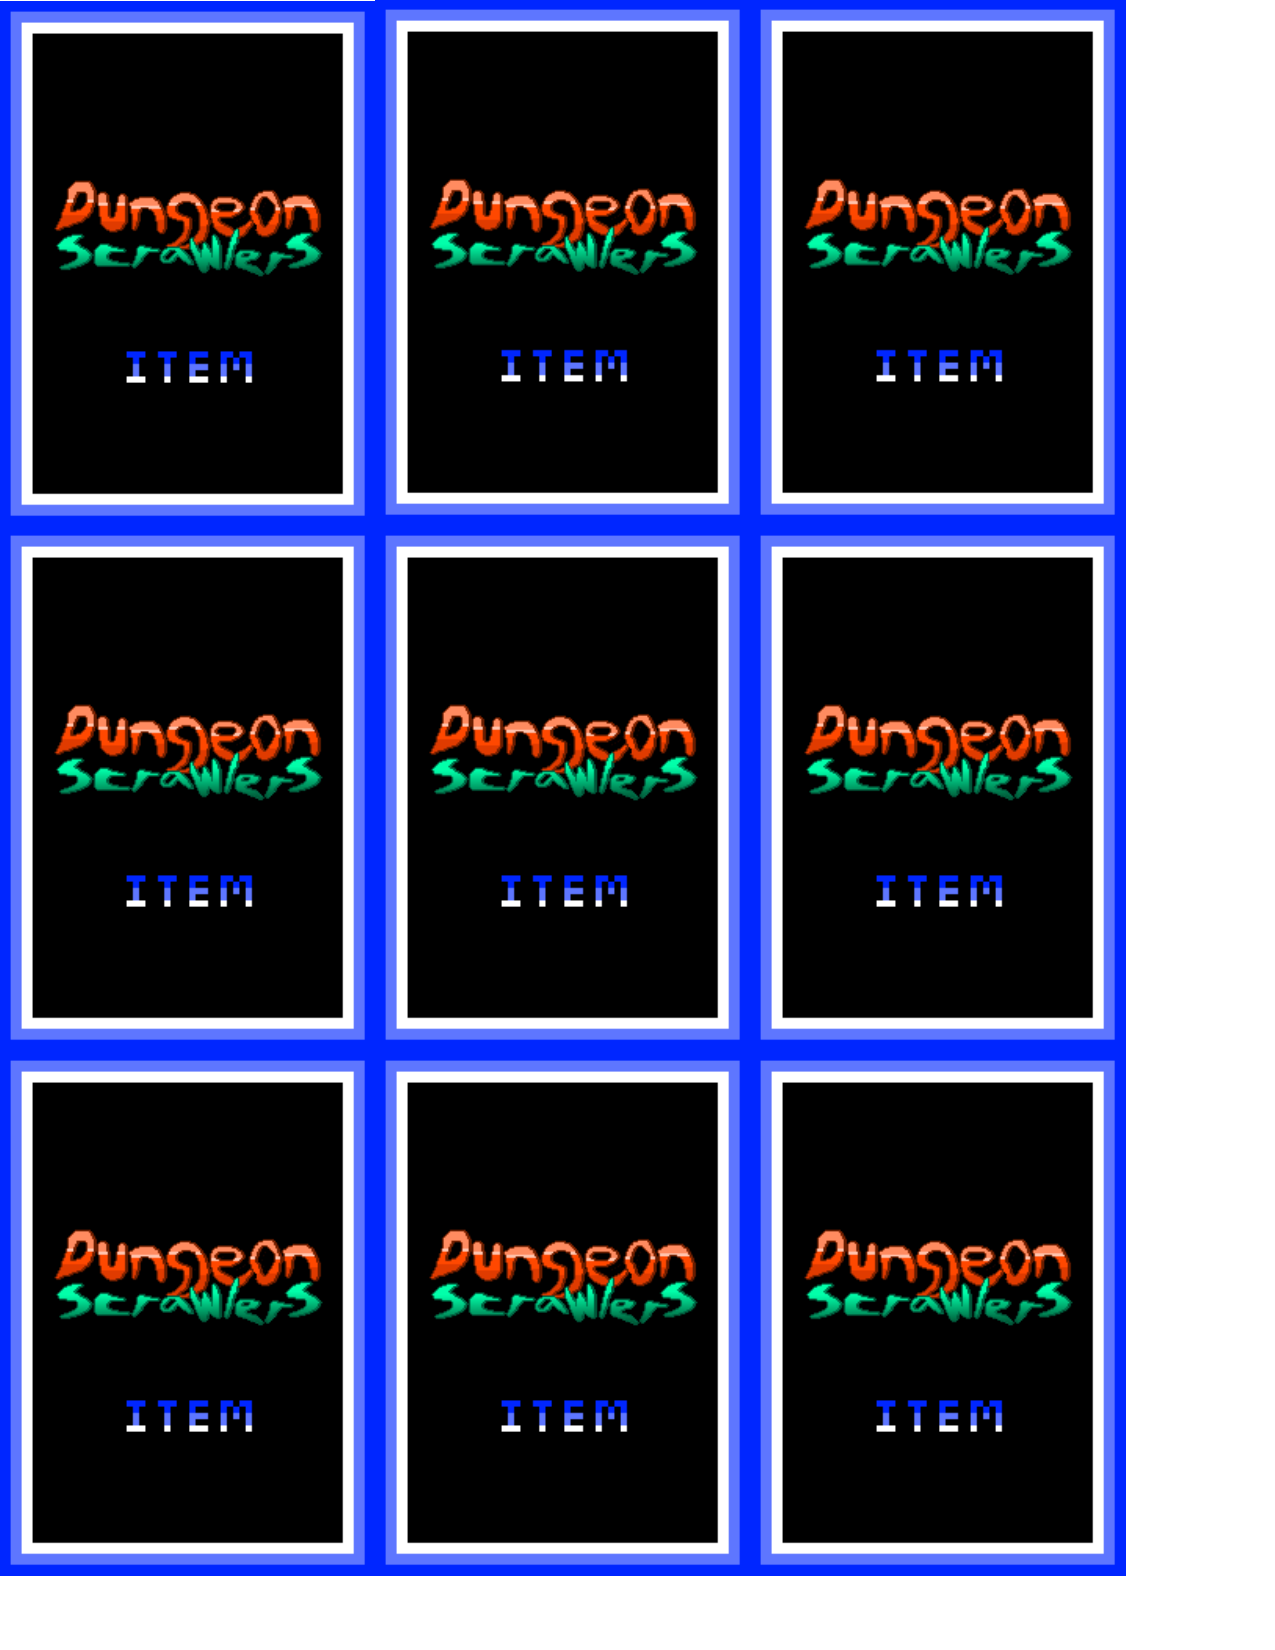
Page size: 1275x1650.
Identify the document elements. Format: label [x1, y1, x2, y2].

picture [0, 0, 1126, 1576]
